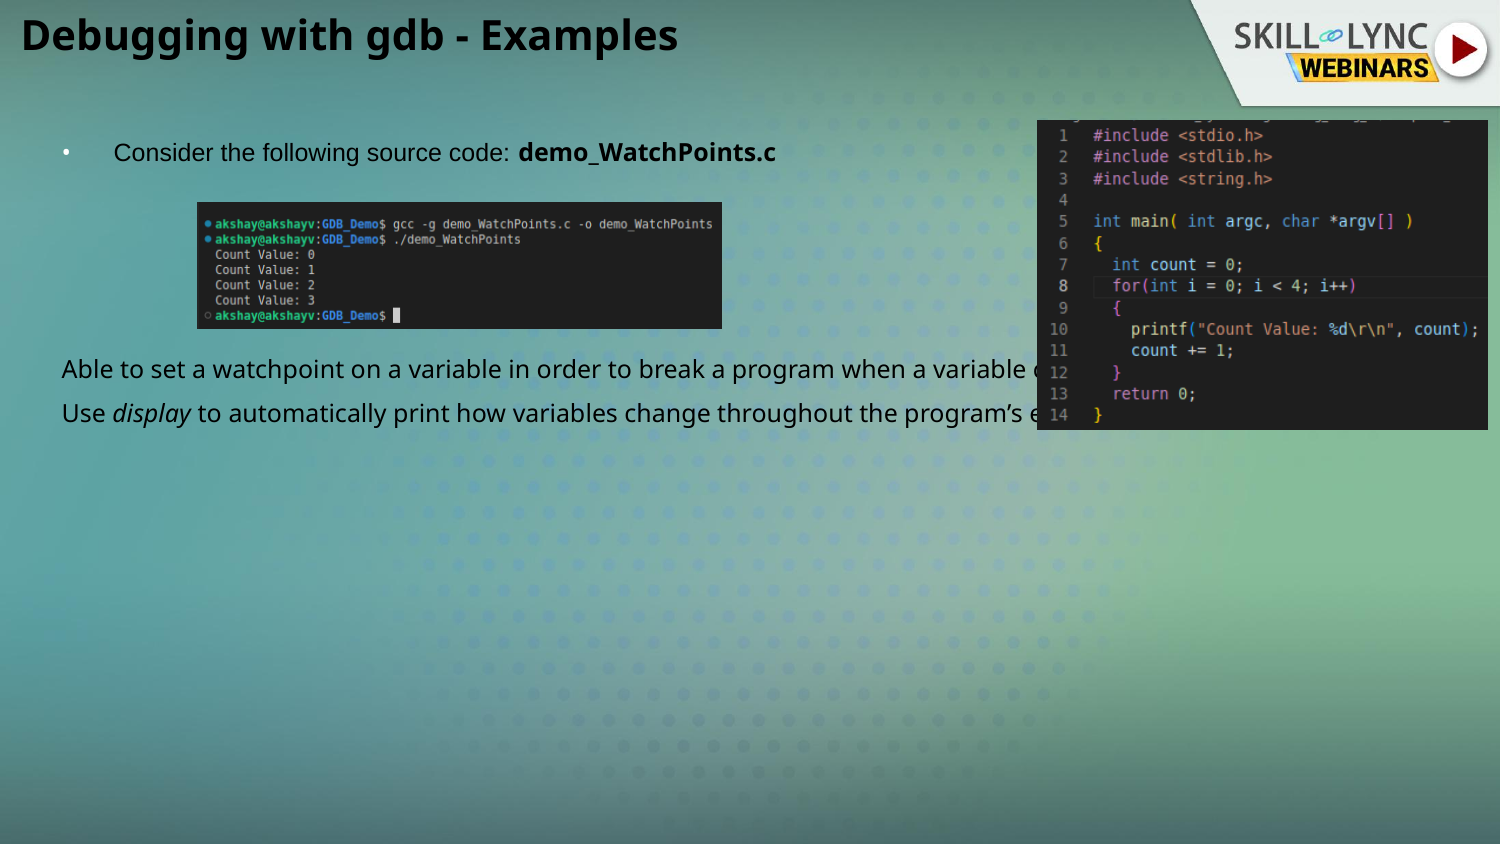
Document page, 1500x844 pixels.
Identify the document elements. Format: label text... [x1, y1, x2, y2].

list Consider the following source code: demo_WatchPoints.c Able to set a watchpoint on a variable in order to break a program when a variable changes. Use display to automatically print how variables change throughout the program’s execution. [27, 133, 1473, 701]
title Debugging with gdb - Examples [9, 8, 1304, 66]
picture [0, 0, 1500, 844]
